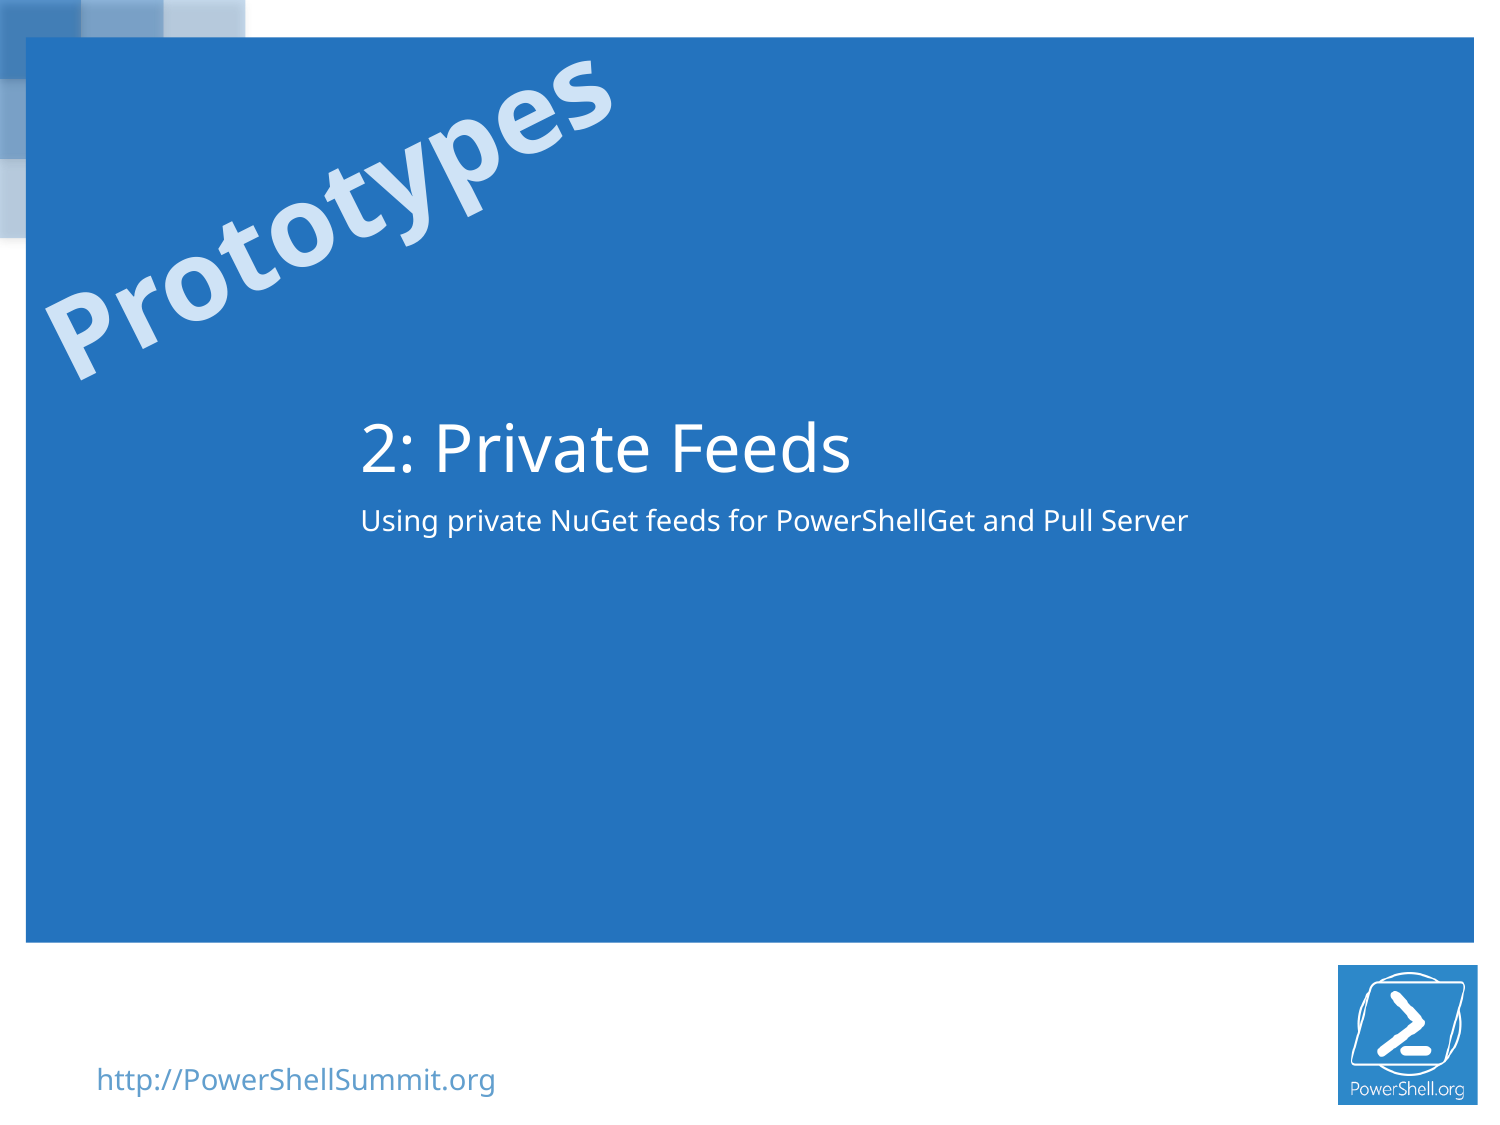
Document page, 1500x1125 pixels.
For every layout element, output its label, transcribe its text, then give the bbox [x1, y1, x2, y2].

picture [1338, 965, 1478, 1105]
list Using private NuGet feeds for PowerShellGet and Pull Server [345, 495, 1271, 742]
title 2: Private Feeds [345, 270, 1271, 494]
text_box Prototypes [5, 0, 649, 419]
